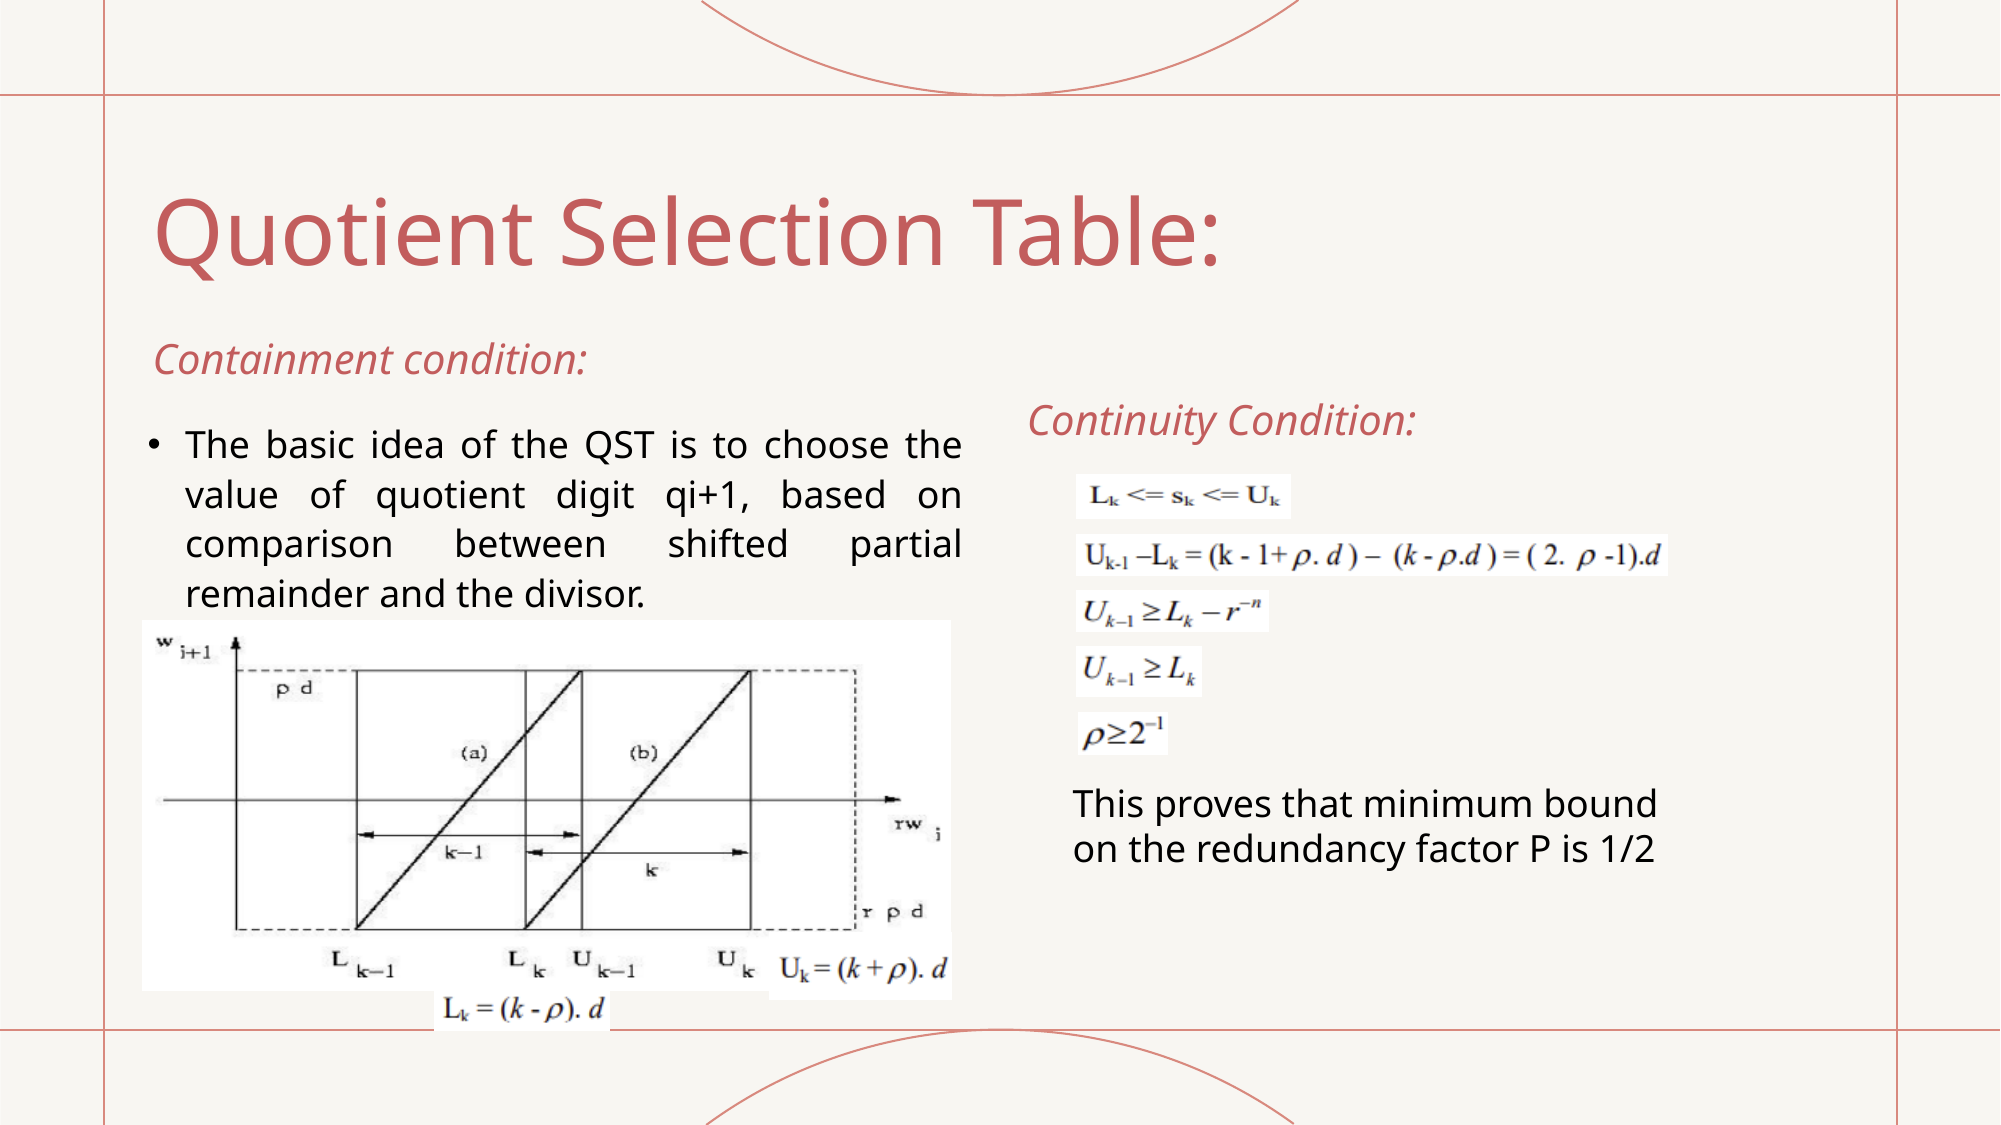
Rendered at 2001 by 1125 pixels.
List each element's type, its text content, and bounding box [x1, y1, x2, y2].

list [1076, 474, 1291, 519]
picture [142, 620, 952, 1031]
text_box This proves that minimum bound on the redundancy factor P is 1/2 [1057, 772, 1702, 878]
picture [1076, 534, 1668, 576]
picture [1078, 712, 1168, 755]
title Quotient Selection Table: [137, 120, 1863, 338]
picture [1076, 590, 1269, 632]
list The basic idea of the QST is to choose the value of quotient digit qi+1, based on comparison between shifted partial remainder and the divisor. [132, 409, 979, 919]
list Containment condition: [137, 352, 984, 467]
picture [1076, 646, 1202, 698]
list Continuity Condition: [1011, 337, 1863, 452]
